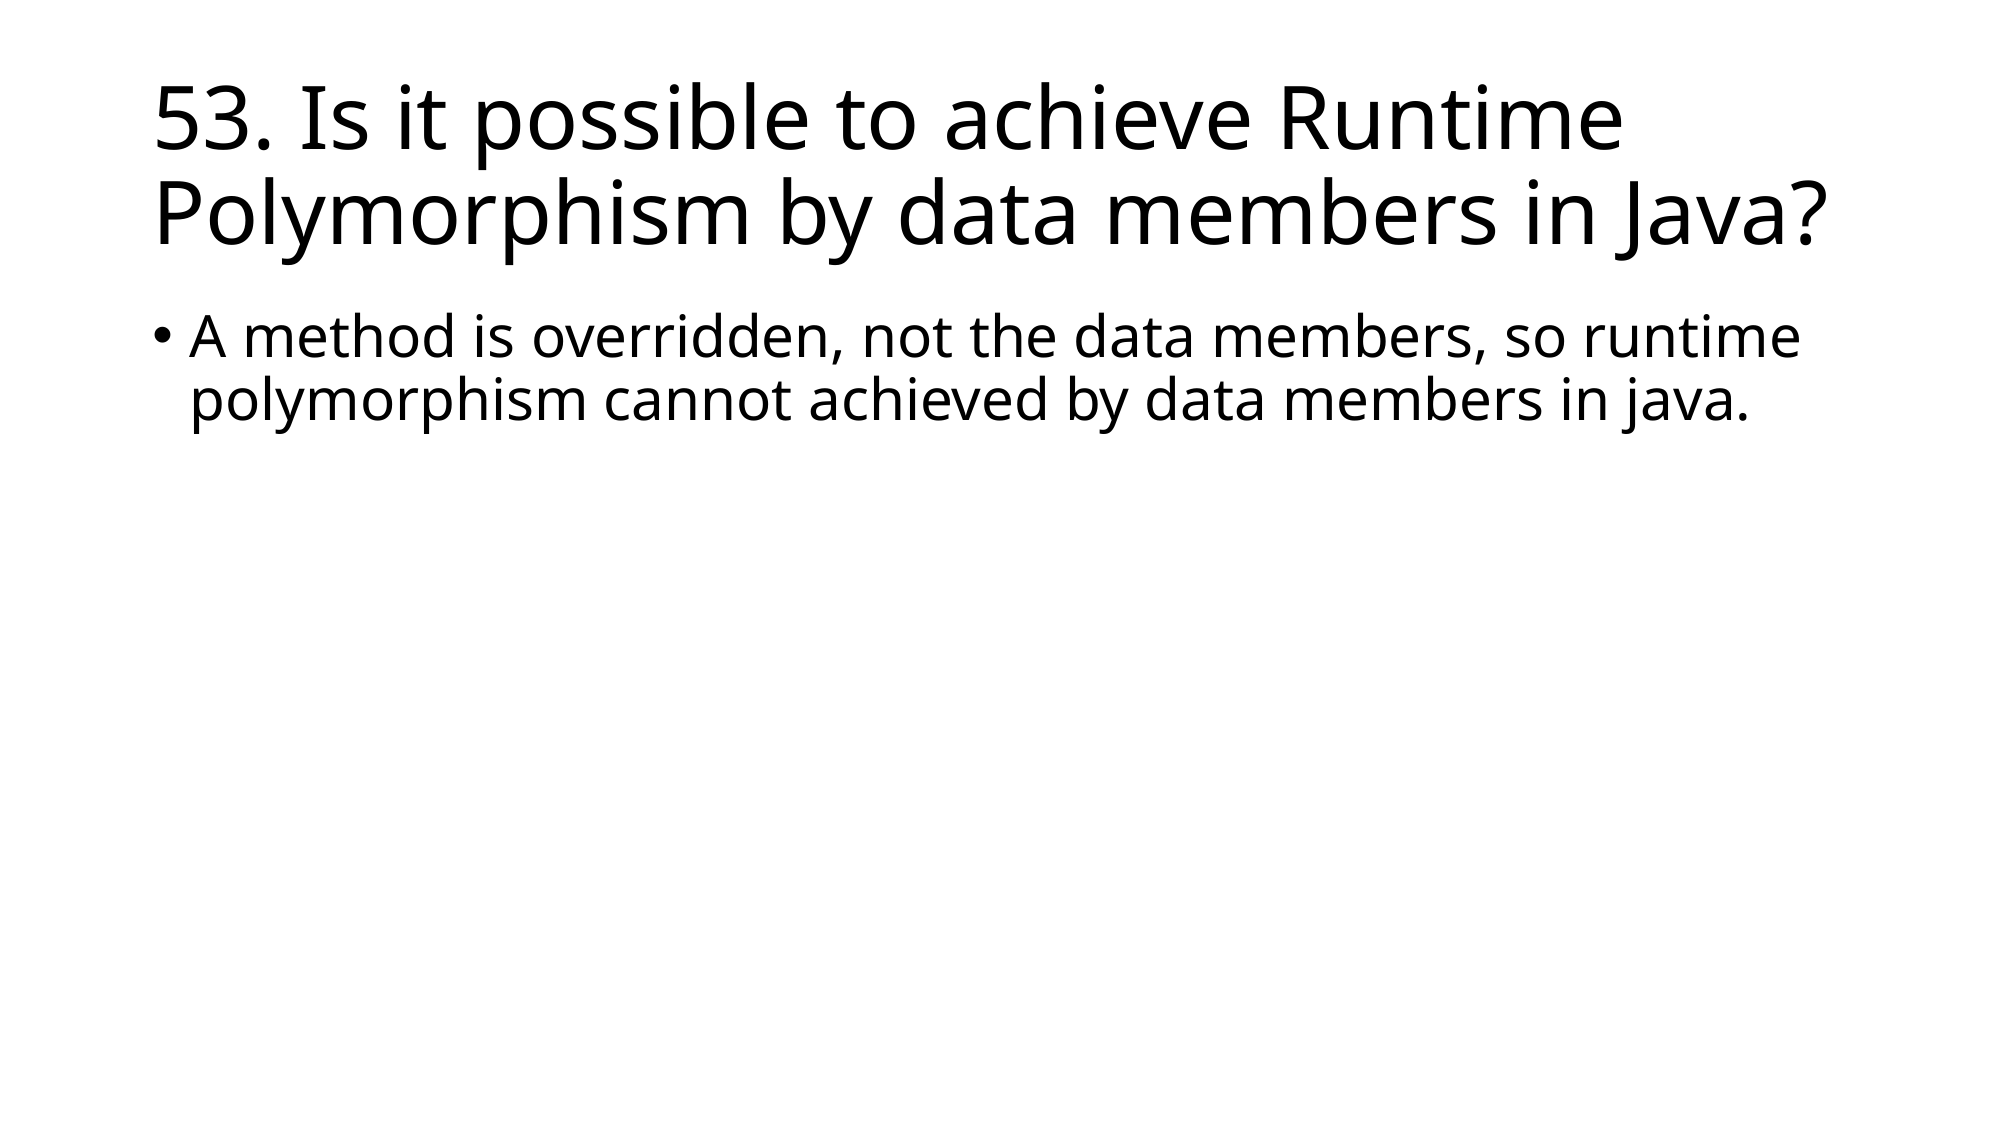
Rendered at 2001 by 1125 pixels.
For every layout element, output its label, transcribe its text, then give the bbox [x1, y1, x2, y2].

list A method is overridden, not the data members, so runtime polymorphism cannot achieved by data members in java. [137, 299, 1863, 1014]
title 53. Is it possible to achieve Runtime Polymorphism by data members in Java? [137, 59, 1863, 278]
